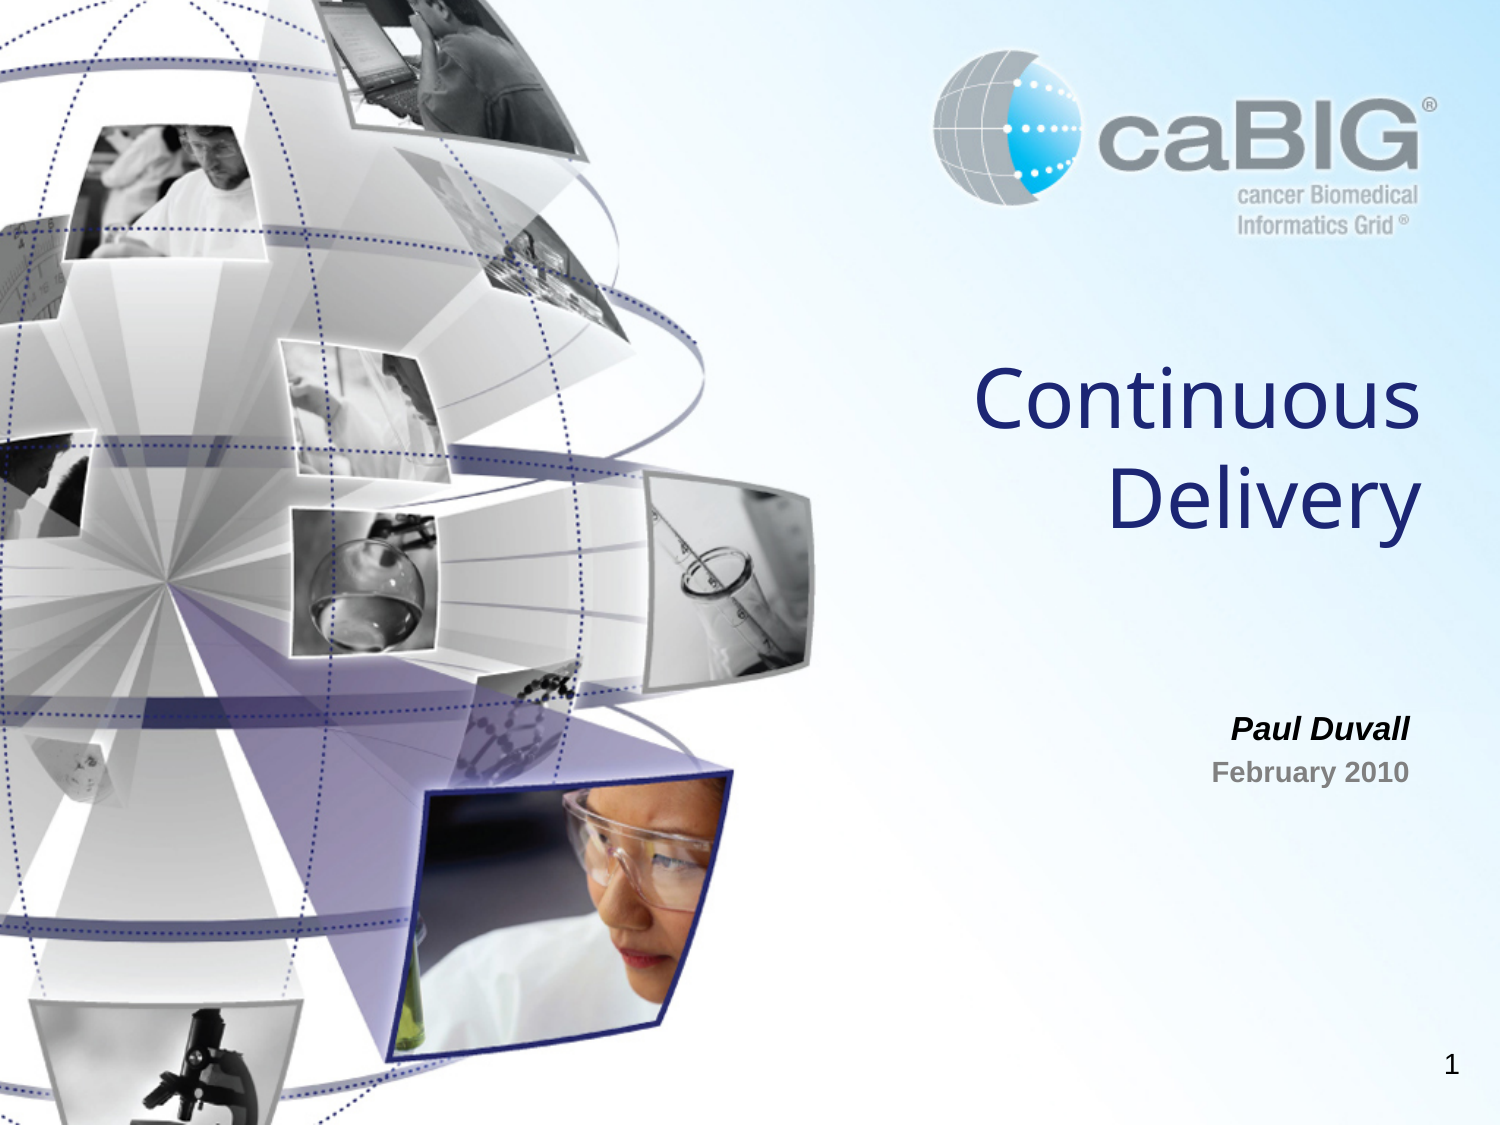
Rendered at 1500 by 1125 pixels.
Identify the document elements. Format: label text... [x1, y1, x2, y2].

title Continuous Delivery [812, 337, 1438, 438]
subtitle Paul Duvall February 2010 [899, 699, 1426, 776]
picture [0, 0, 1500, 1125]
slide_number 1 [1124, 1037, 1476, 1116]
